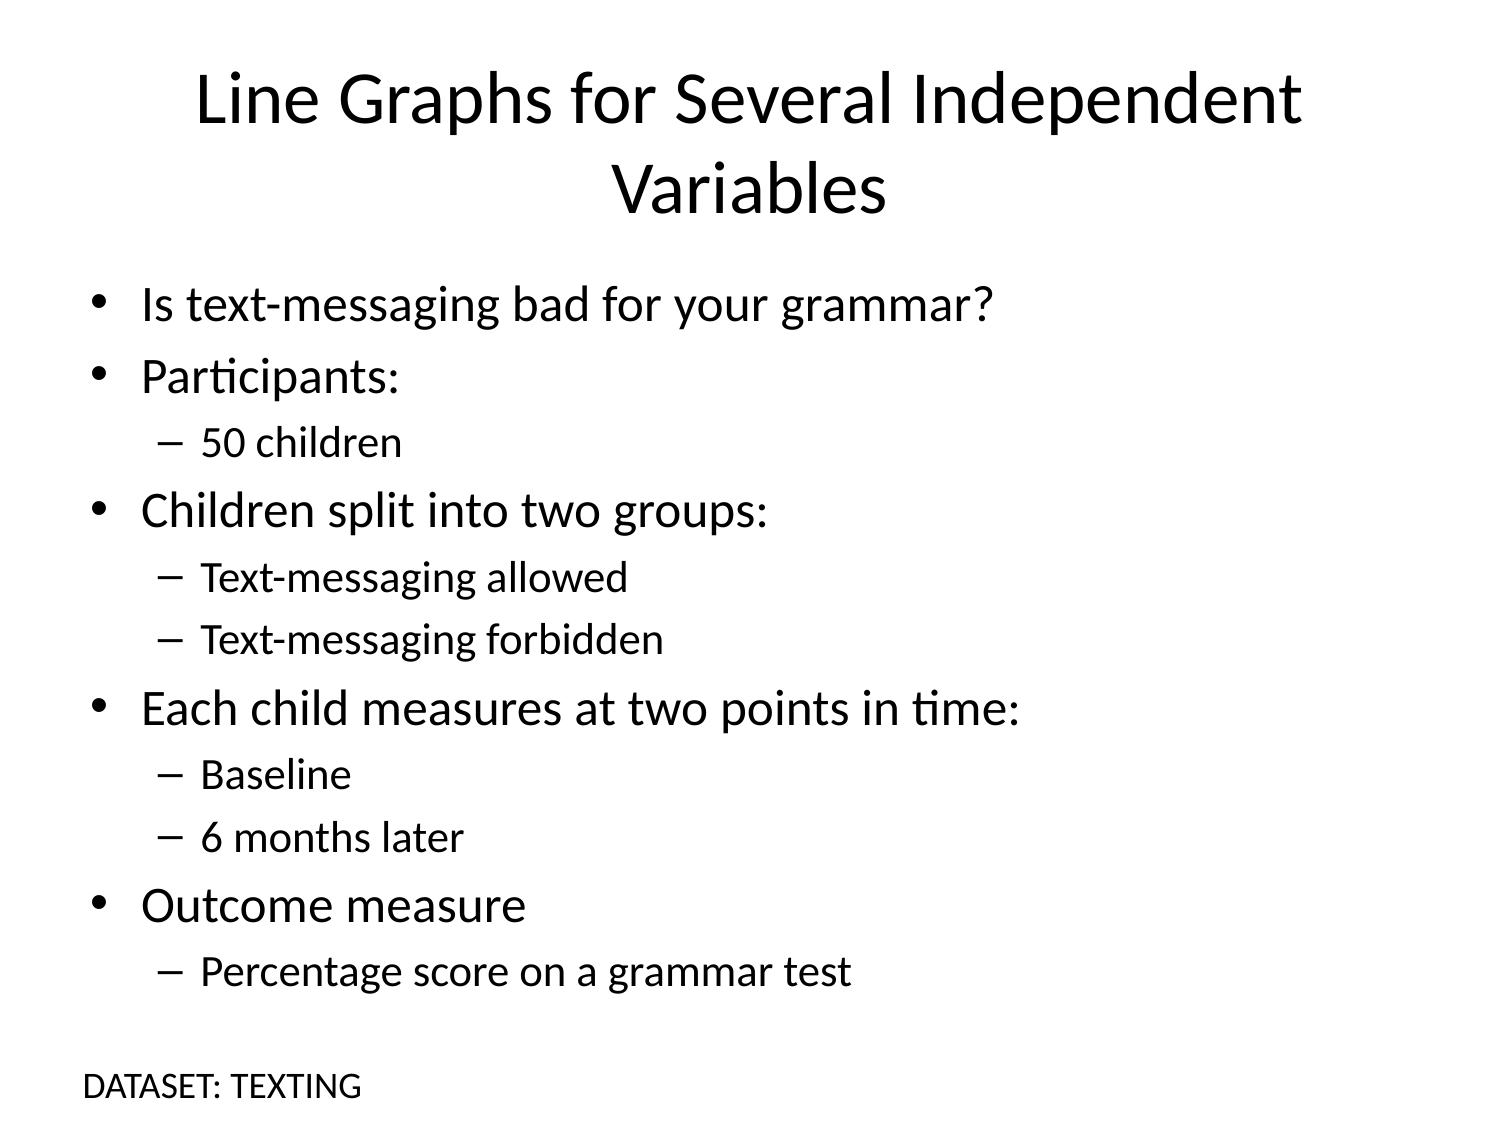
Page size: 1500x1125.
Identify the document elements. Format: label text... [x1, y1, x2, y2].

text_box DATASET: TEXTING [67, 1053, 378, 1114]
list Is text-messaging bad for your grammar? Participants: 50 children Children split into two groups: Text-messaging allowed Text-messaging forbidden Each child measures at two points in time: Baseline 6 months later Outcome measure Percentage score on a grammar test [75, 262, 1425, 1005]
title Line Graphs for Several Independent Variables [75, 45, 1425, 233]
